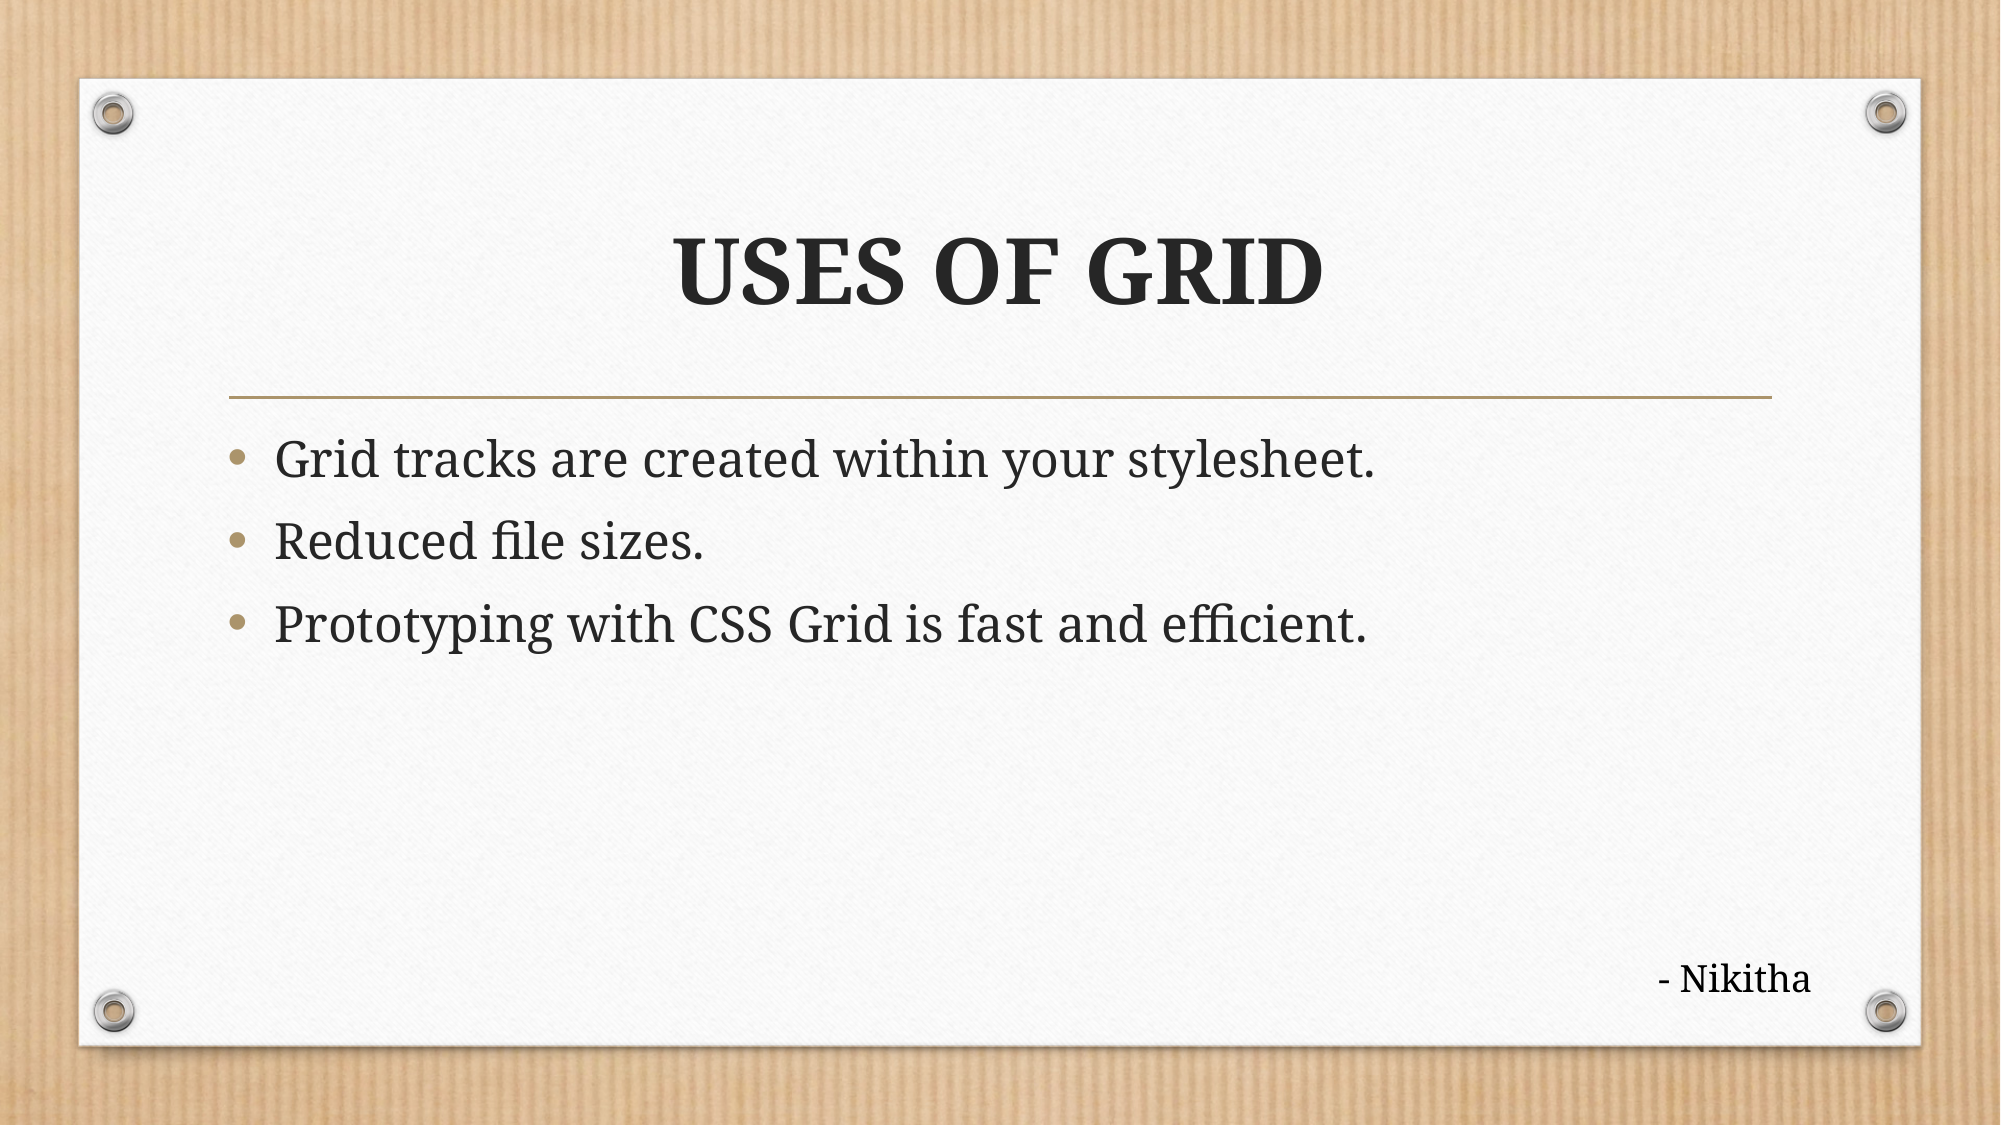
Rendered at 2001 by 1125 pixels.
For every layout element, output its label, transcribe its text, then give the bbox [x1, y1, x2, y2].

picture [0, 0, 2001, 1125]
text_box - Nikitha [1643, 947, 1852, 1008]
title USES OF GRID [212, 161, 1788, 375]
list Grid tracks are created within your stylesheet. Reduced file sizes. Prototyping with CSS Grid is fast and efficient. [212, 419, 1788, 964]
